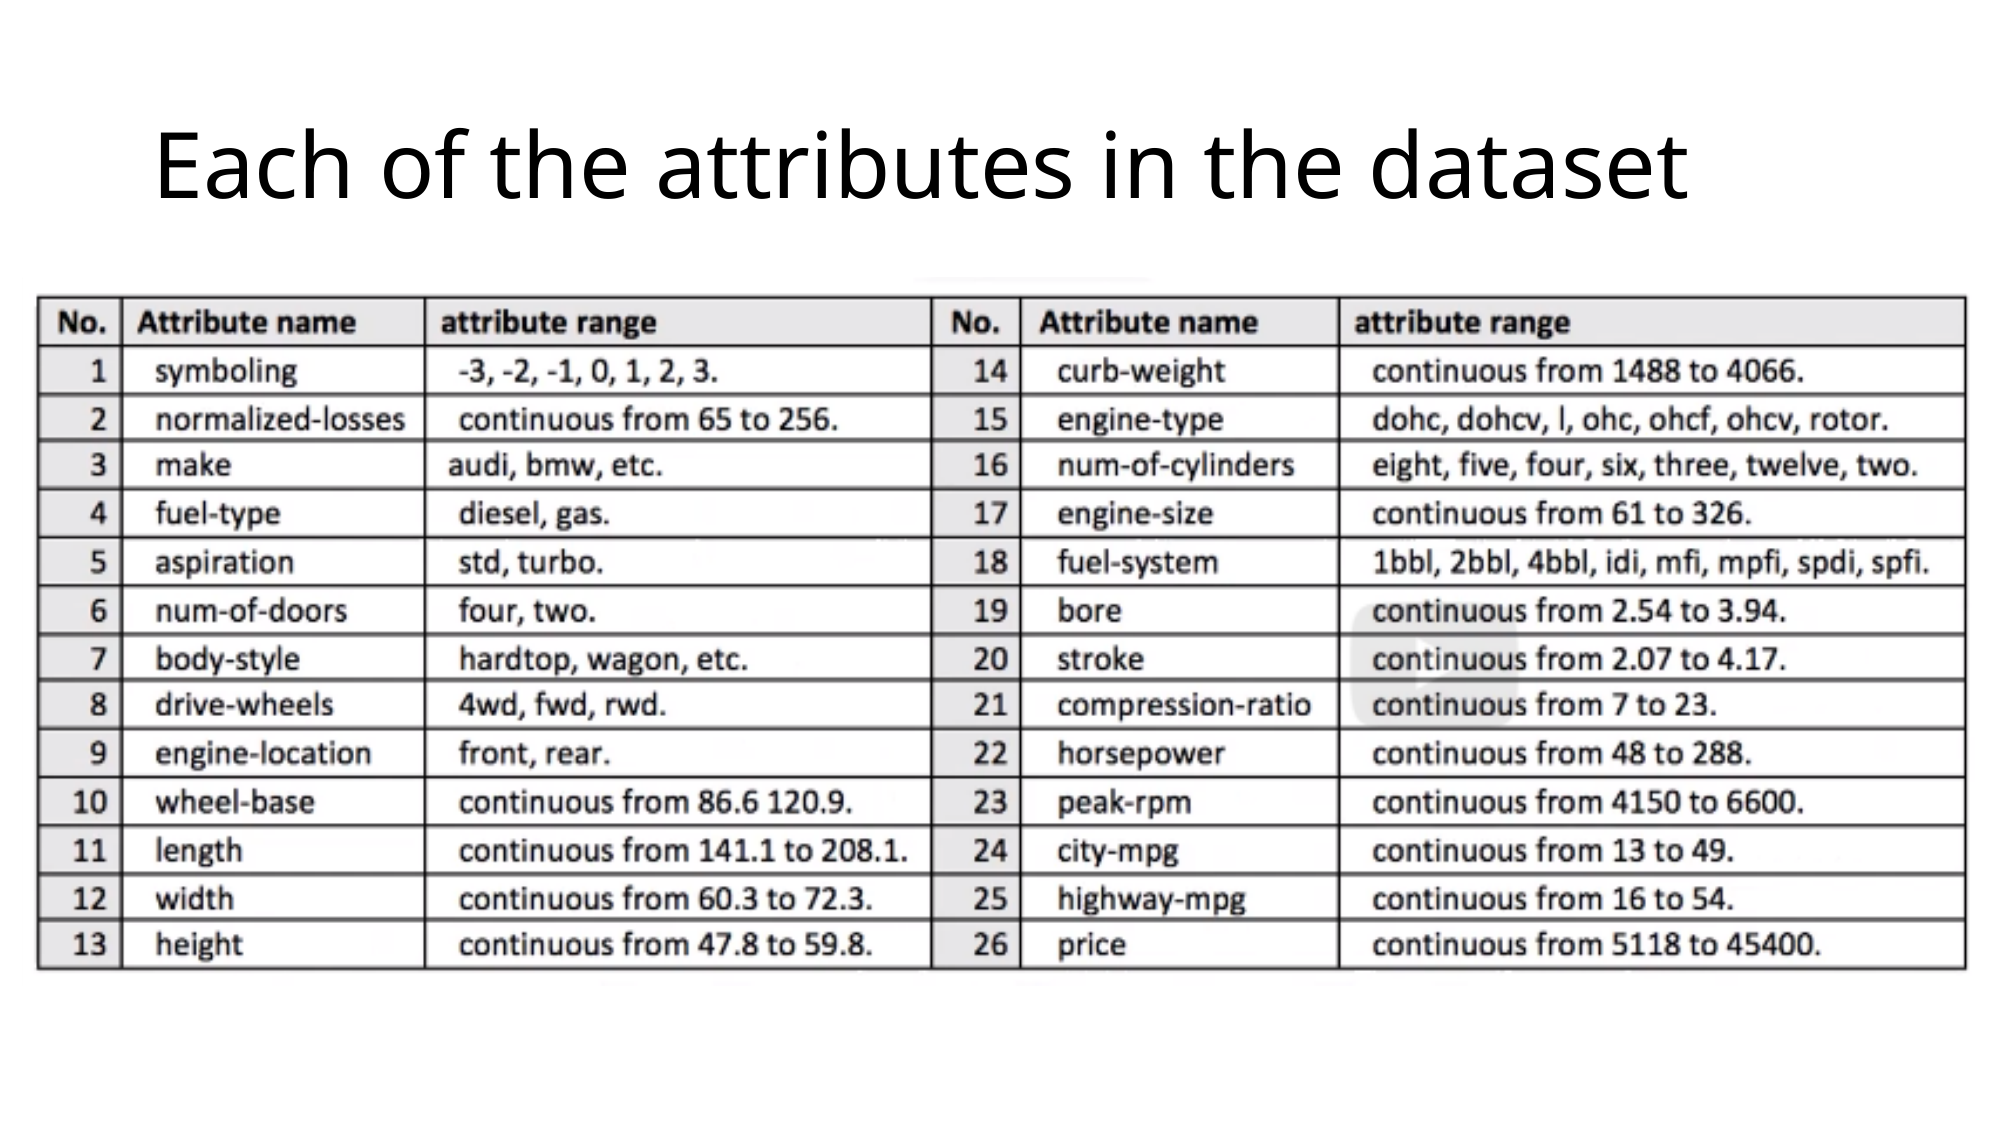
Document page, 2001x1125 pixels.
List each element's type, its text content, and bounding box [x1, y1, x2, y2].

picture [21, 277, 1979, 986]
title Each of the attributes in the dataset [137, 59, 1863, 277]
